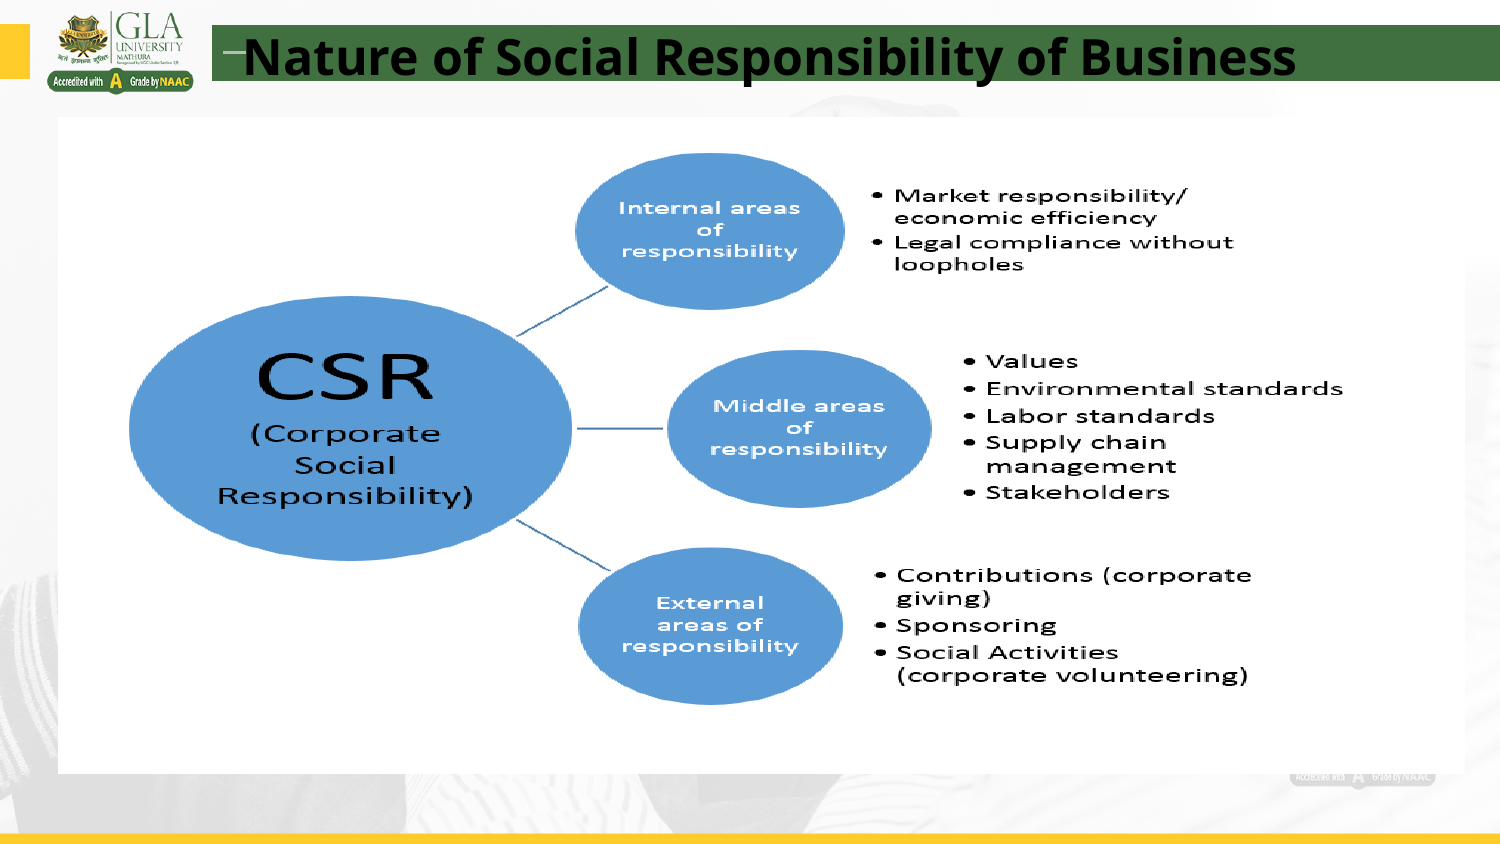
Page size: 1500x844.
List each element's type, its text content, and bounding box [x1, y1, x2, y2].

text_box Nature of Social Responsibility of Business [227, 17, 1313, 93]
picture [0, 0, 1500, 844]
